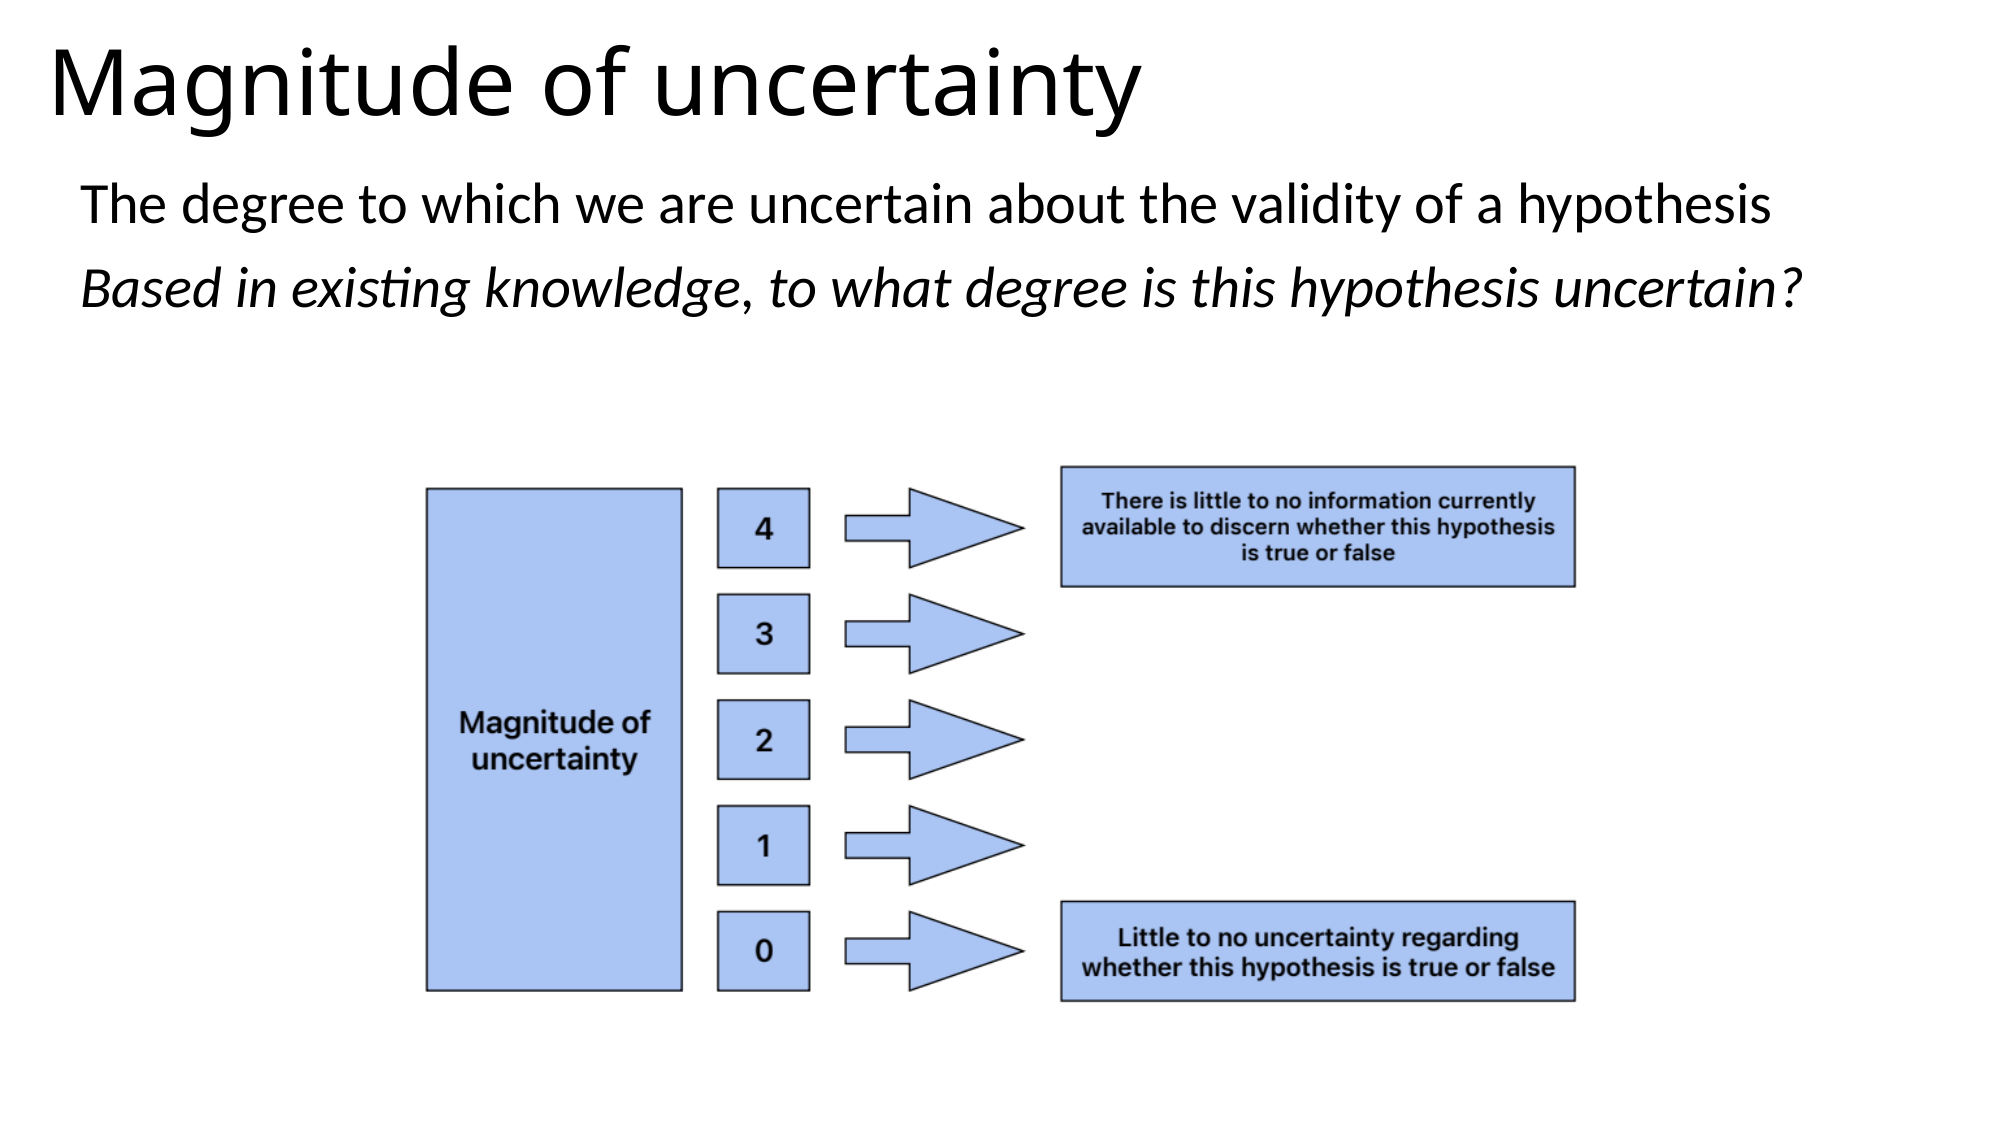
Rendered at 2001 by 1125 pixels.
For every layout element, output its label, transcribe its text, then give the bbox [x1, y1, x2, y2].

picture [362, 402, 1638, 1125]
list The degree to which we are uncertain about the validity of a hypothesis Based in existing knowledge, to what degree is this hypothesis uncertain? [65, 166, 1968, 384]
title Magnitude of uncertainty [32, 0, 1758, 195]
